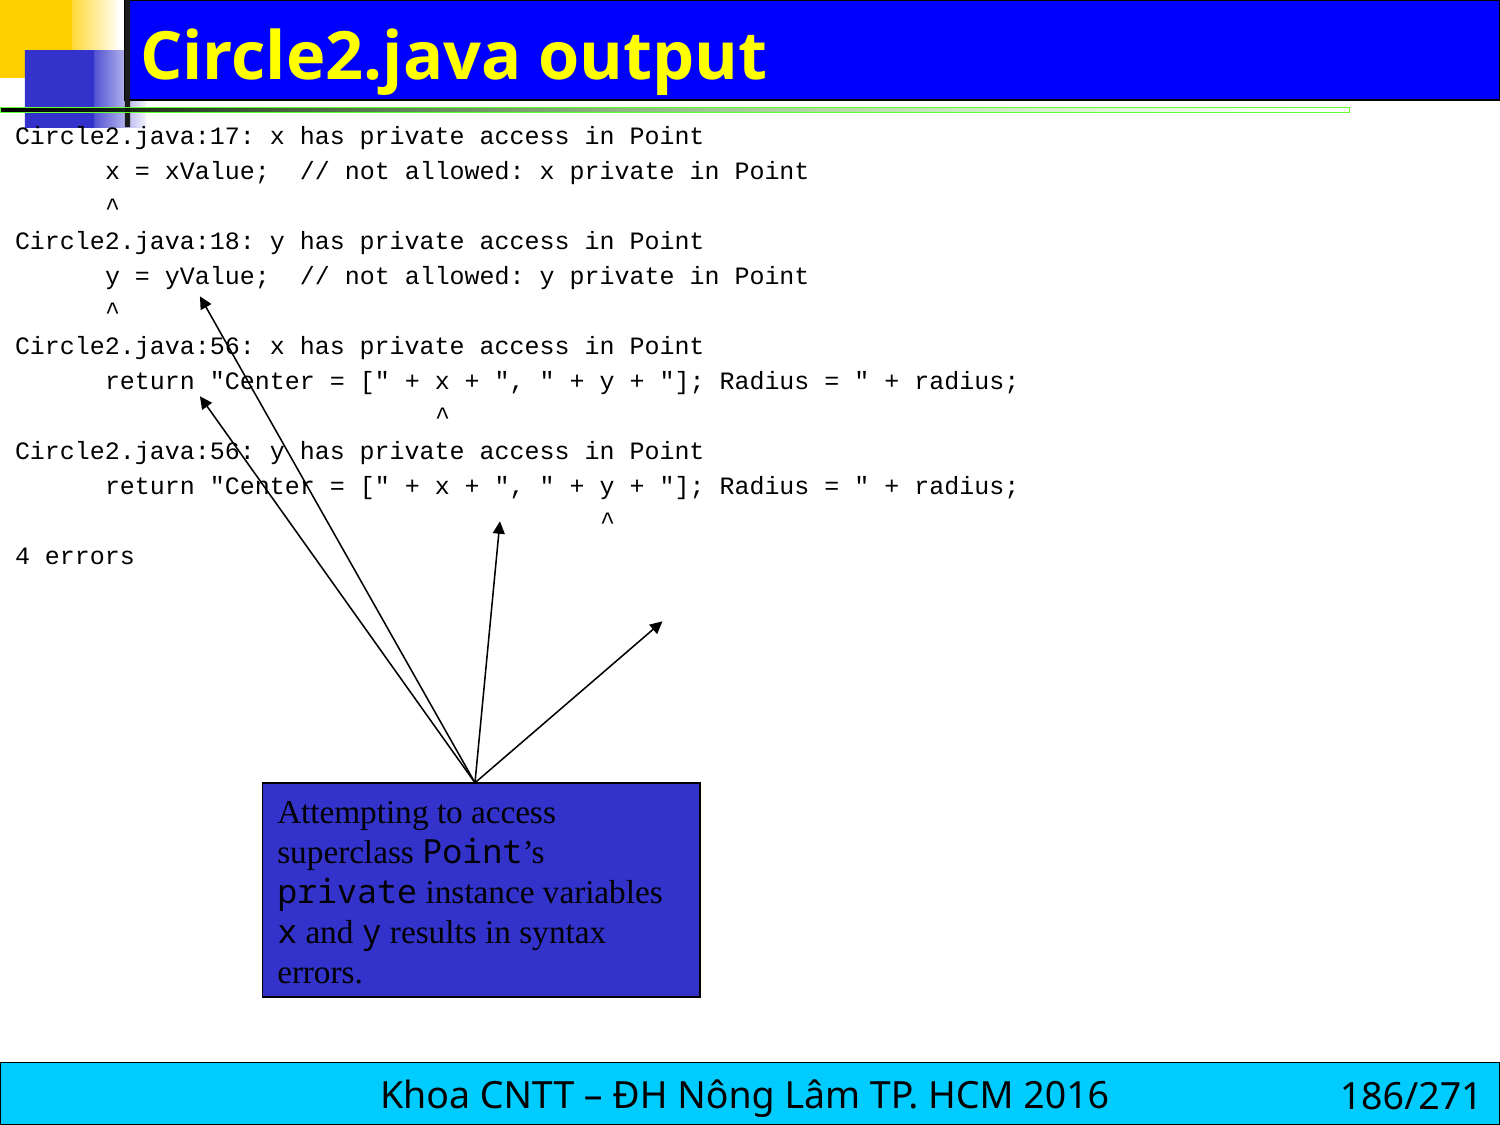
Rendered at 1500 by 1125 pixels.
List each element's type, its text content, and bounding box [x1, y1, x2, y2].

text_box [199, 296, 701, 1001]
list Circle2.java:17: x has private access in Point x = xValue; // not allowed: x private in Point ^ Circle2.java:18: y has private access in Point y = yValue; // not allowed: y private in Point ^ Circle2.java:56: x has private access in Point return "Center = [" + x + ", " + y + "]; Radius = " + radius; ^ Circle2.java:56: y has private access in Point return "Center = [" + x + ", " + y + "]; Radius = " + radius; ^ 4 errors [0, 112, 1500, 1051]
title Circle2.java output [124, 12, 1467, 101]
